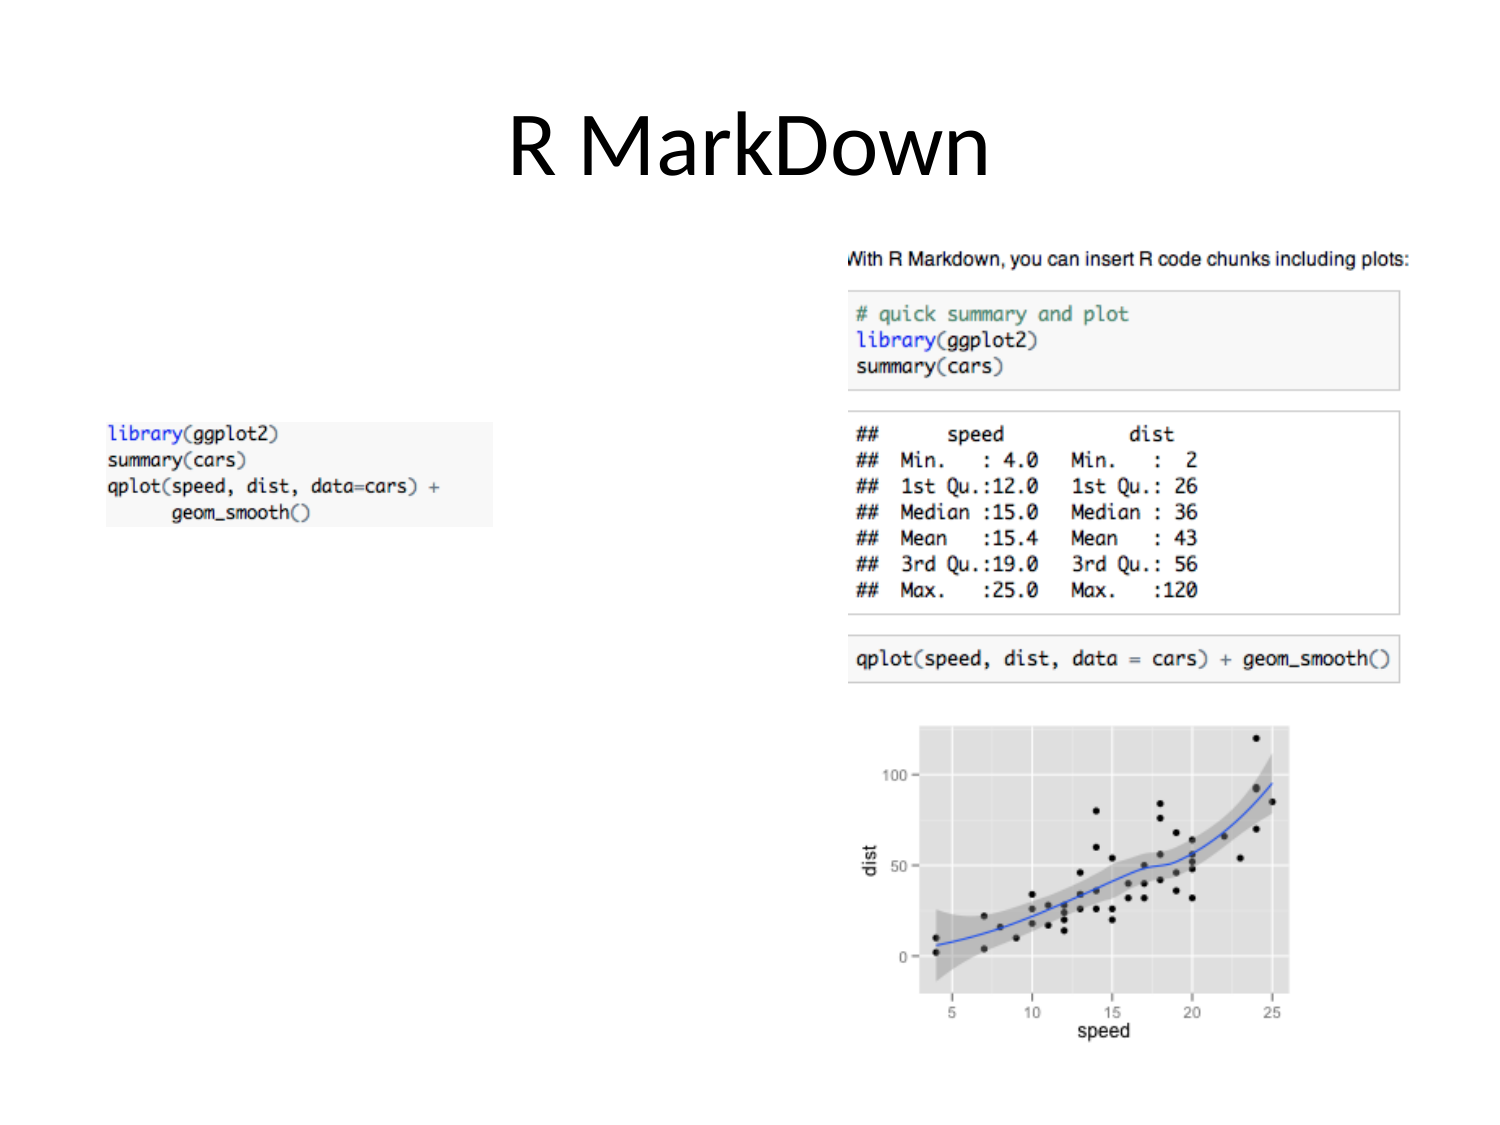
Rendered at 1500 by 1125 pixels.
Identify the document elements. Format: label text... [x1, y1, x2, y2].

title R MarkDown [75, 45, 1425, 233]
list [106, 368, 494, 582]
picture [848, 232, 1426, 1055]
